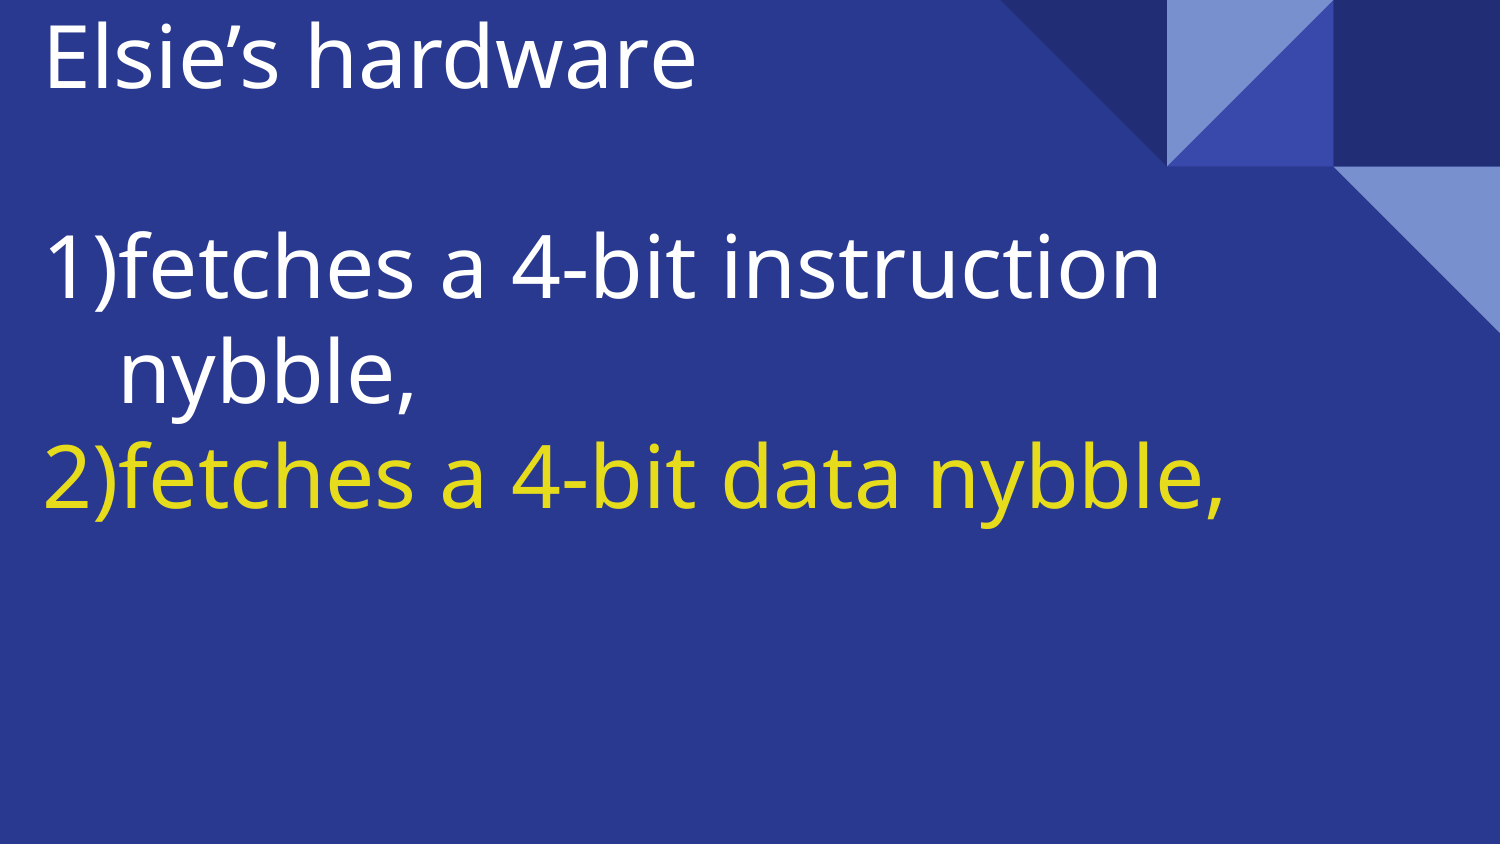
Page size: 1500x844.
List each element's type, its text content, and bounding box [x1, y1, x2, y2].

title Elsie’s hardware fetches a 4-bit instruction nybble, fetches a 4-bit data nybble, [27, 30, 1429, 602]
